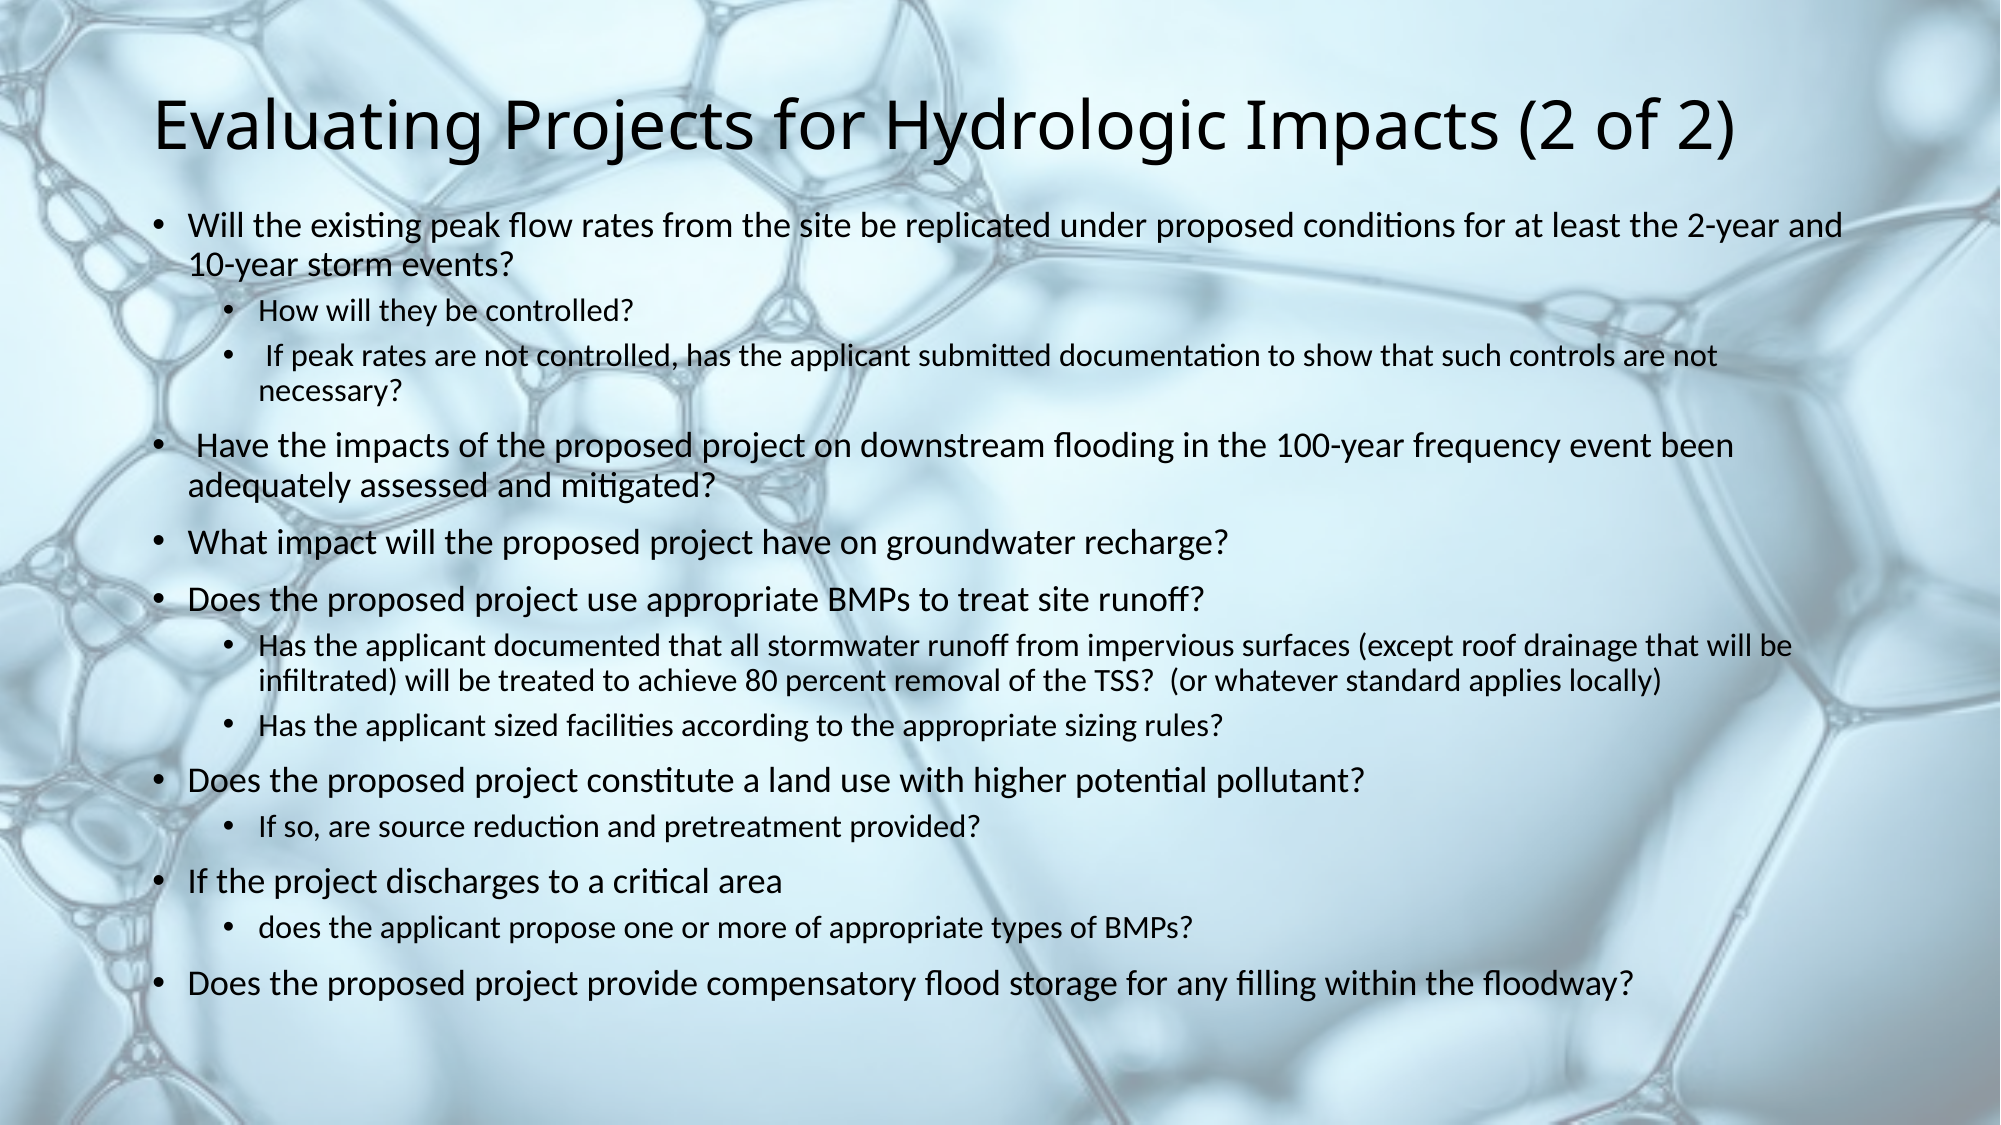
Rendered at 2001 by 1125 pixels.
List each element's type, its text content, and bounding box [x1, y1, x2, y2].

title Evaluating Projects for Hydrologic Impacts (2 of 2) [137, 59, 1863, 198]
list Will the existing peak flow rates from the site be replicated under proposed conditions for at least the 2-year and 10-year storm events? How will they be controlled? If peak rates are not controlled, has the applicant submitted documentation to show that such controls are not necessary? Have the impacts of the proposed project on downstream flooding in the 100-year frequency event been adequately assessed and mitigated? What impact will the proposed project have on groundwater recharge? Does the proposed project use appropriate BMPs to treat site runoff? Has the applicant documented that all stormwater runoff from impervious surfaces (except roof drainage that will be infiltrated) will be treated to achieve 80 percent removal of the TSS? (or whatever standard applies locally) Has the applicant sized facilities according to the appropriate sizing rules? Does the proposed project constitute a land use with higher potential pollutant? If so, are source reduction and pretreatment provided? If the project discharges to a critical area does the applicant propose one or more of appropriate types of BMPs? Does the proposed project provide compensatory flood storage for any filling within the floodway? [137, 198, 1863, 1014]
